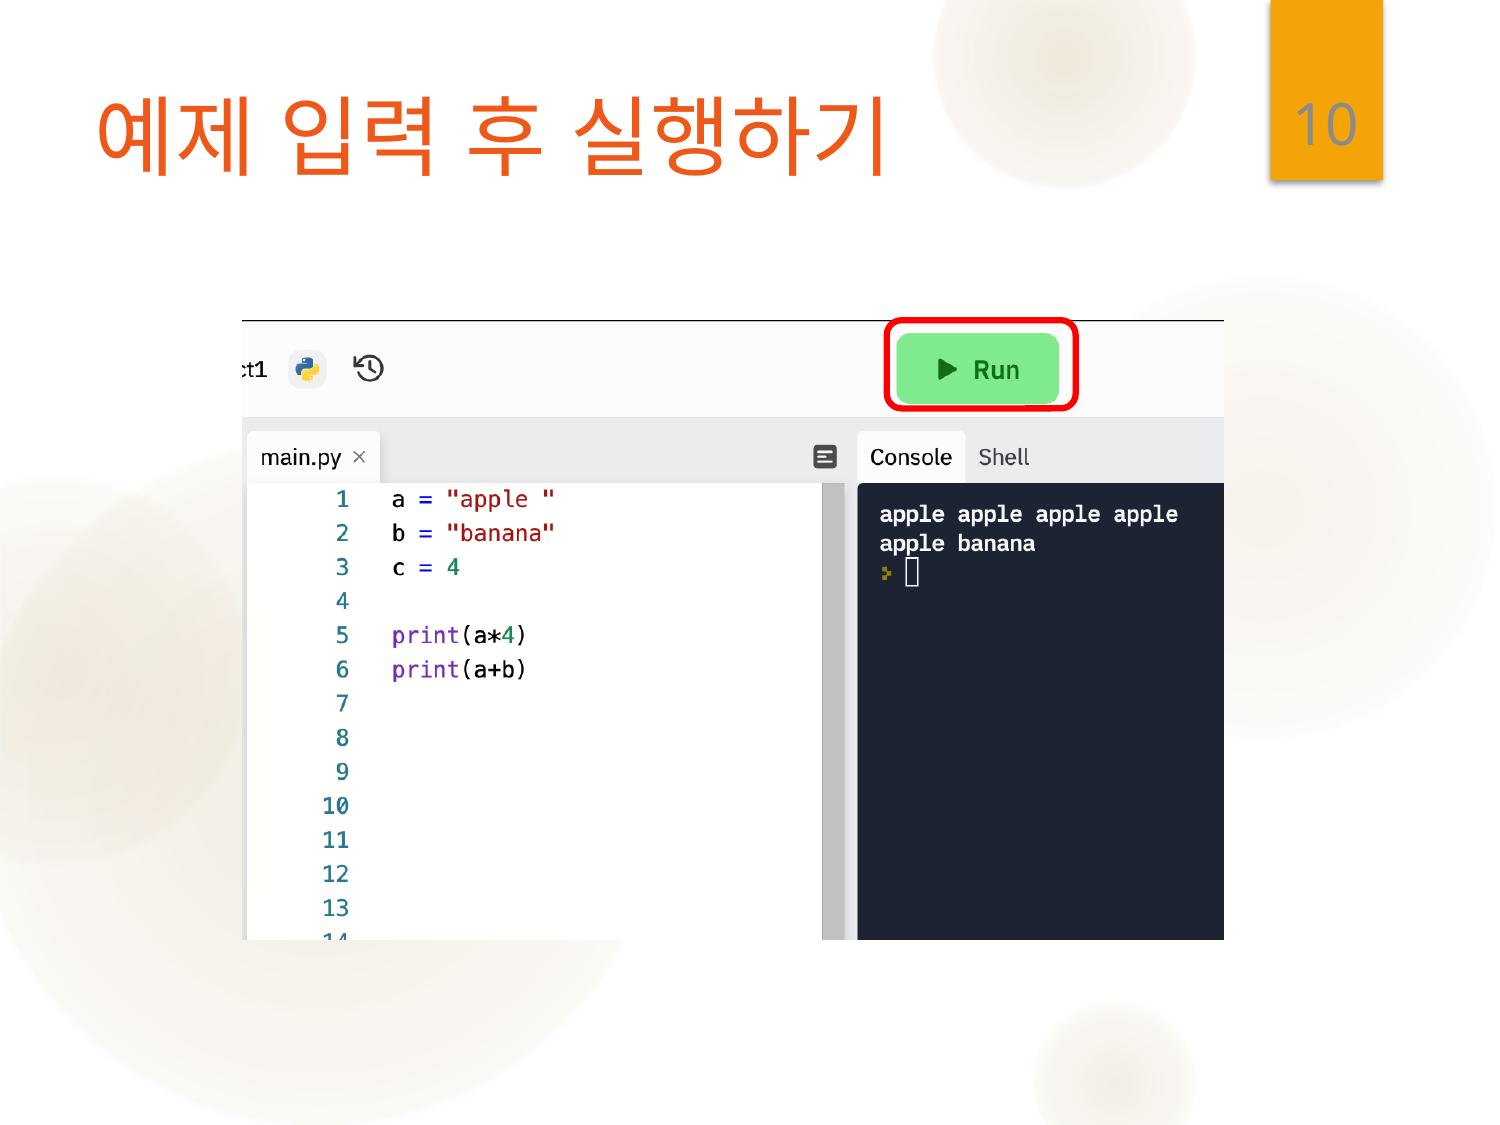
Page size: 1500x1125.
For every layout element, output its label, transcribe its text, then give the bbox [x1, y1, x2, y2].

picture [242, 319, 1224, 940]
slide_number 10 [1273, 48, 1378, 175]
title 예제 입력 후 실행하기 [79, 74, 1237, 304]
